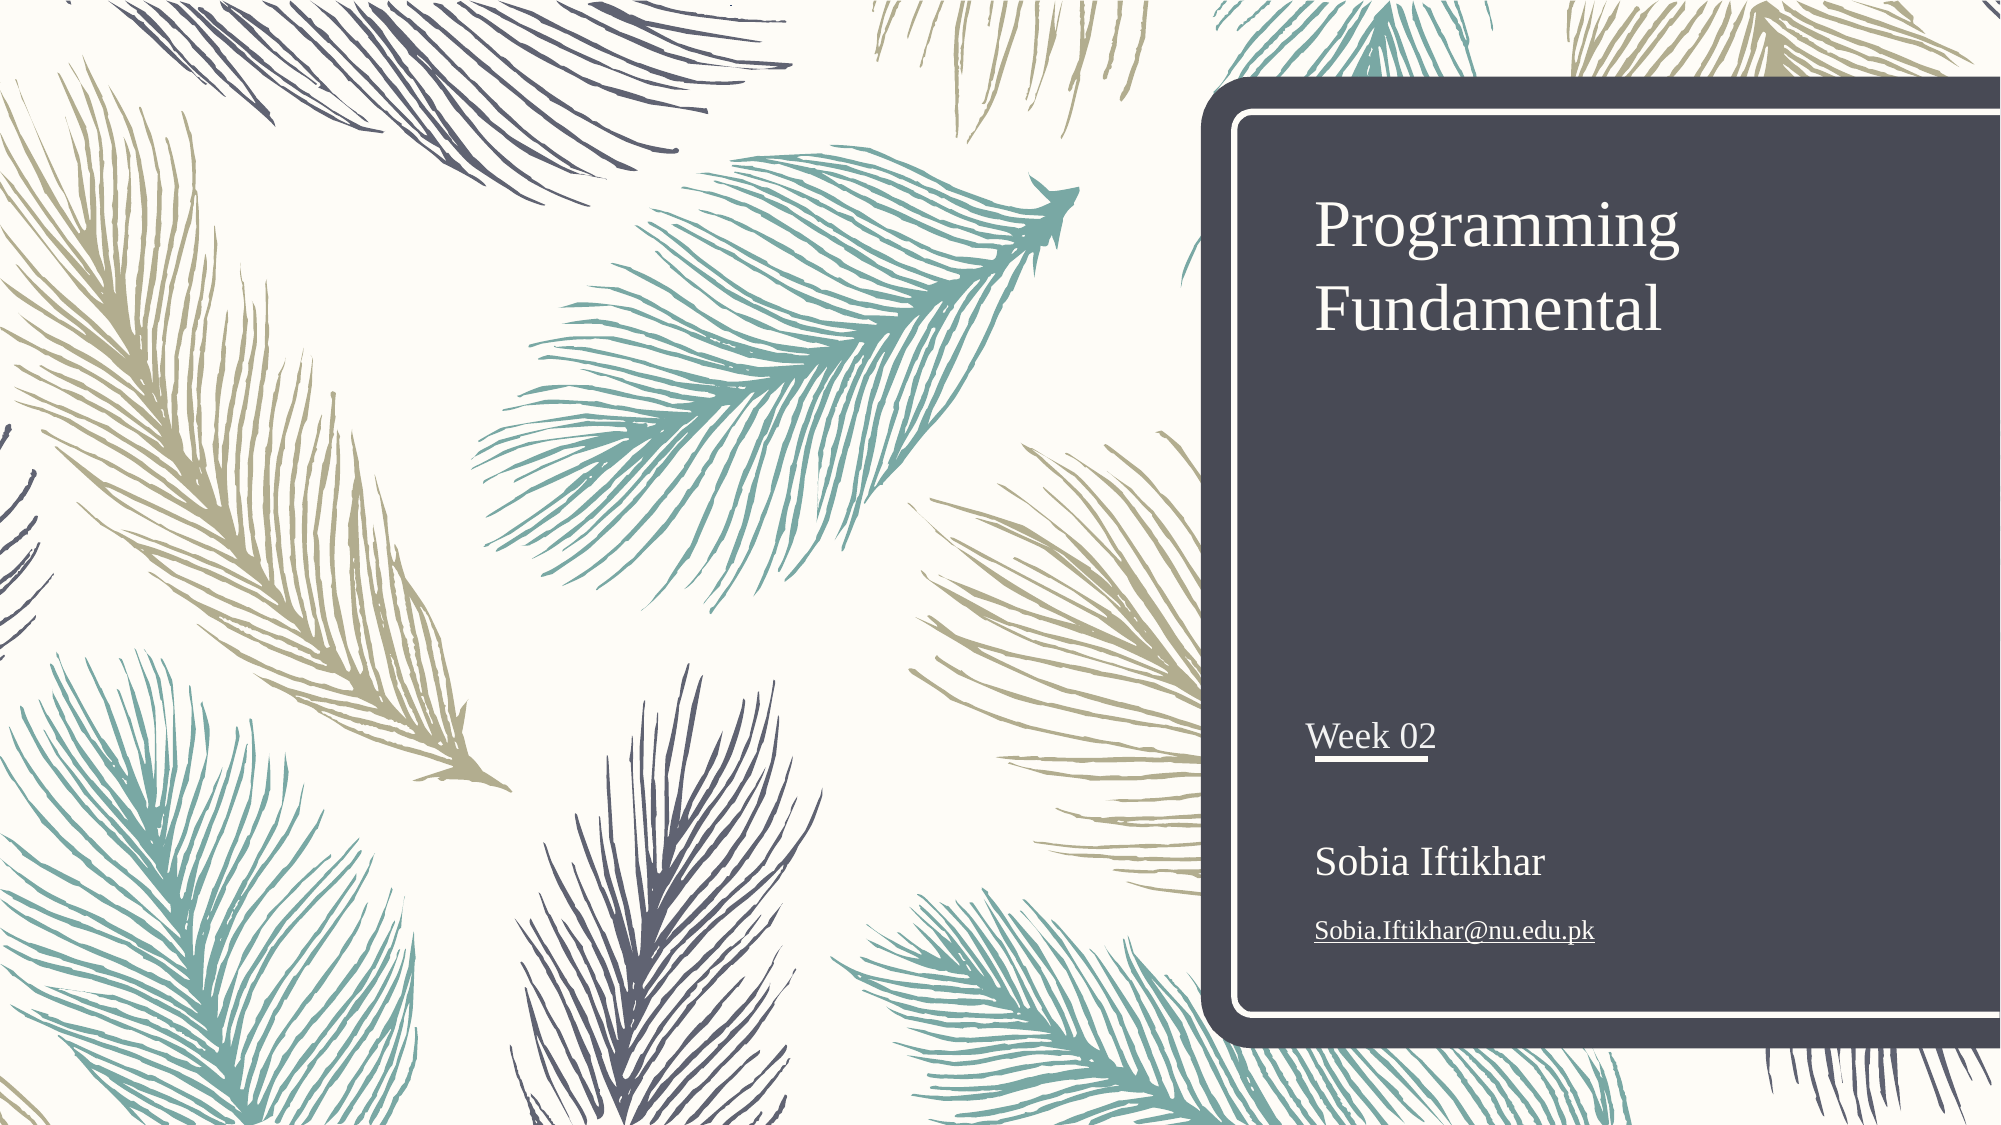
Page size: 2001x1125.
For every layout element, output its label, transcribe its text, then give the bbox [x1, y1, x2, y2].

title Programming Fundamental [1299, 167, 1922, 718]
text_box Week 02 [1290, 703, 1453, 763]
subtitle Sobia Iftikhar Sobia.Iftikhar@nu.edu.pk [1299, 811, 1922, 982]
